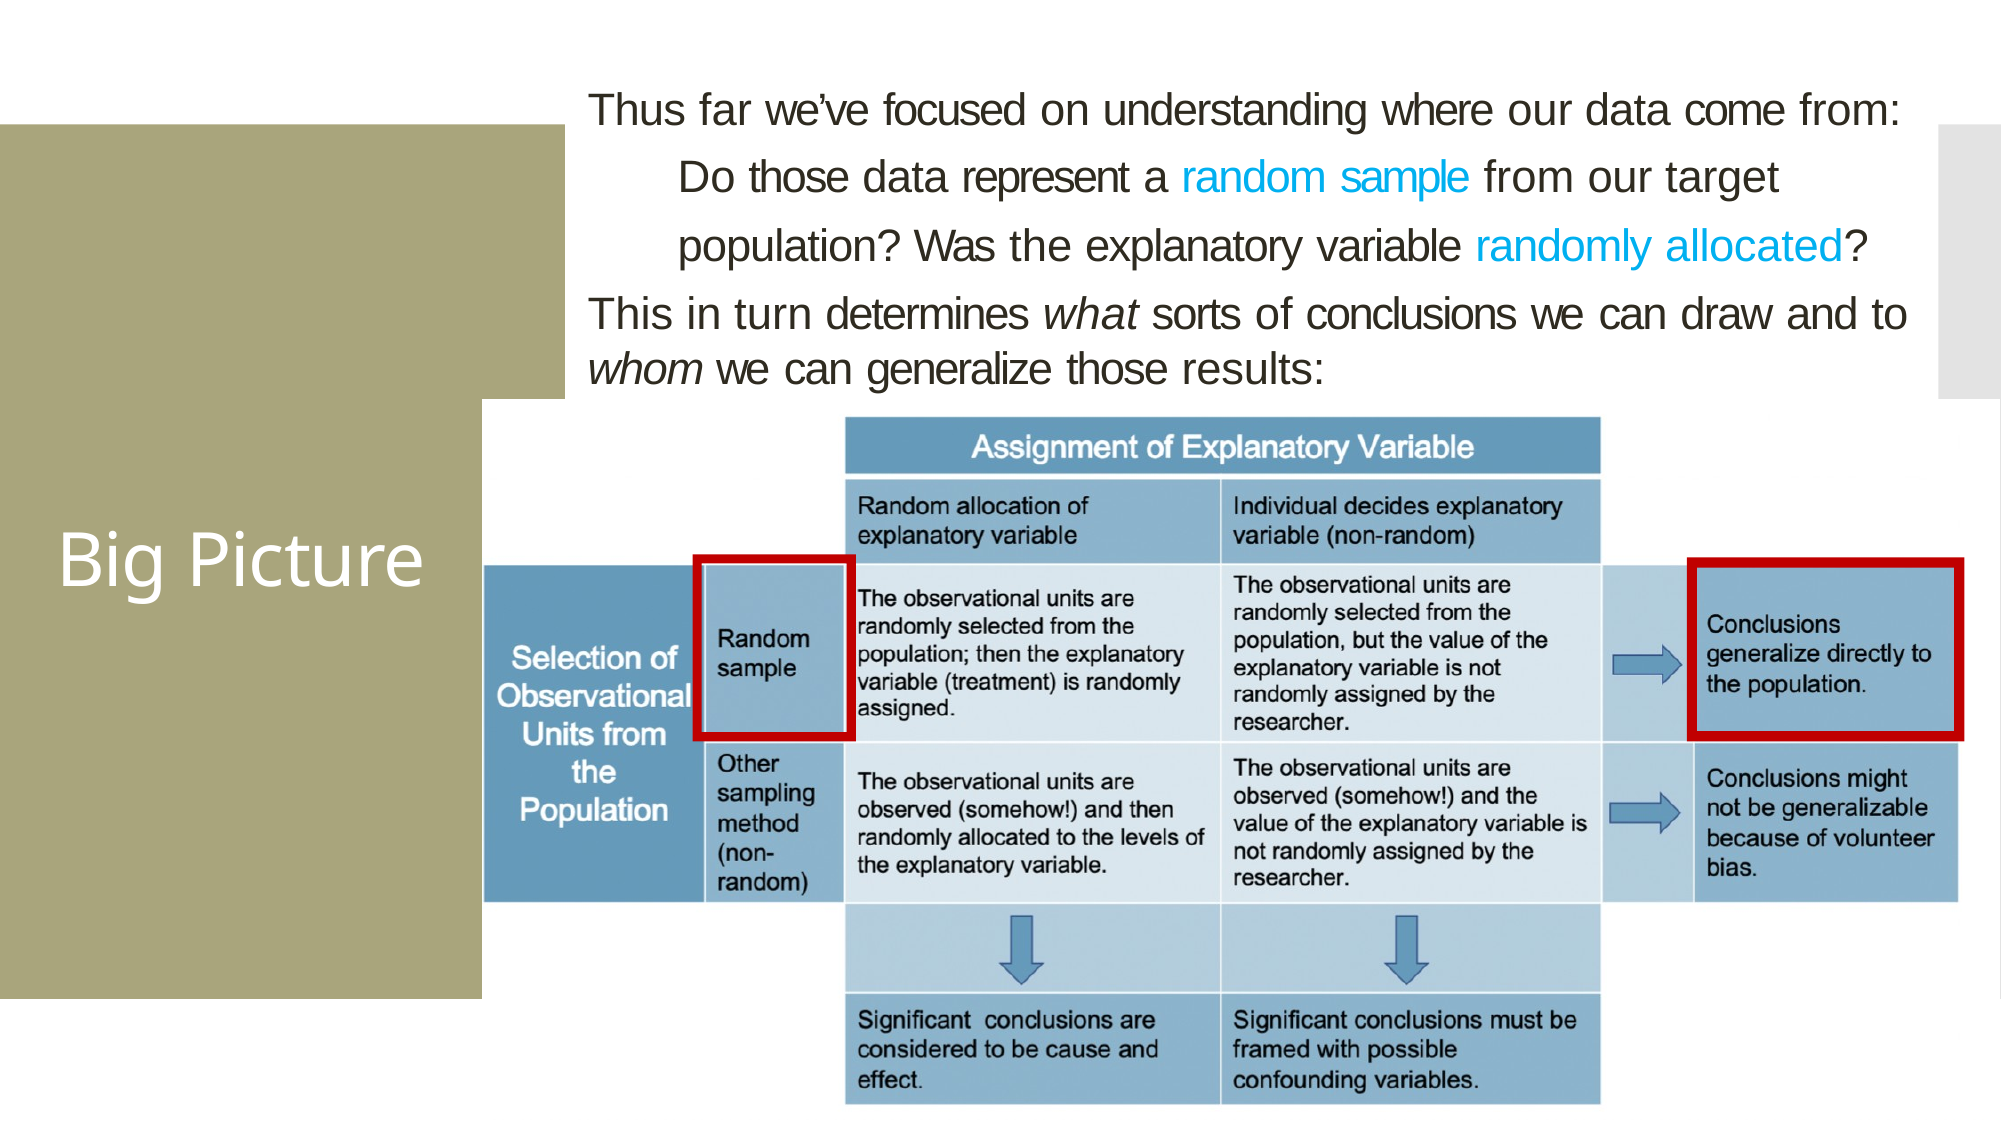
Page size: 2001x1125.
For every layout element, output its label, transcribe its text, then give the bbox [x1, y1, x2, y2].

picture [482, 398, 2000, 1120]
title Big Picture [41, 184, 525, 940]
text_box Thus far we’ve focused on understanding where our data come from: Do those data represent a random sample from our target population? Was the explanatory variable randomly allocated? This in turn determines what sorts of conclusions we can draw and to whom we can generalize those results: [583, 61, 1920, 395]
